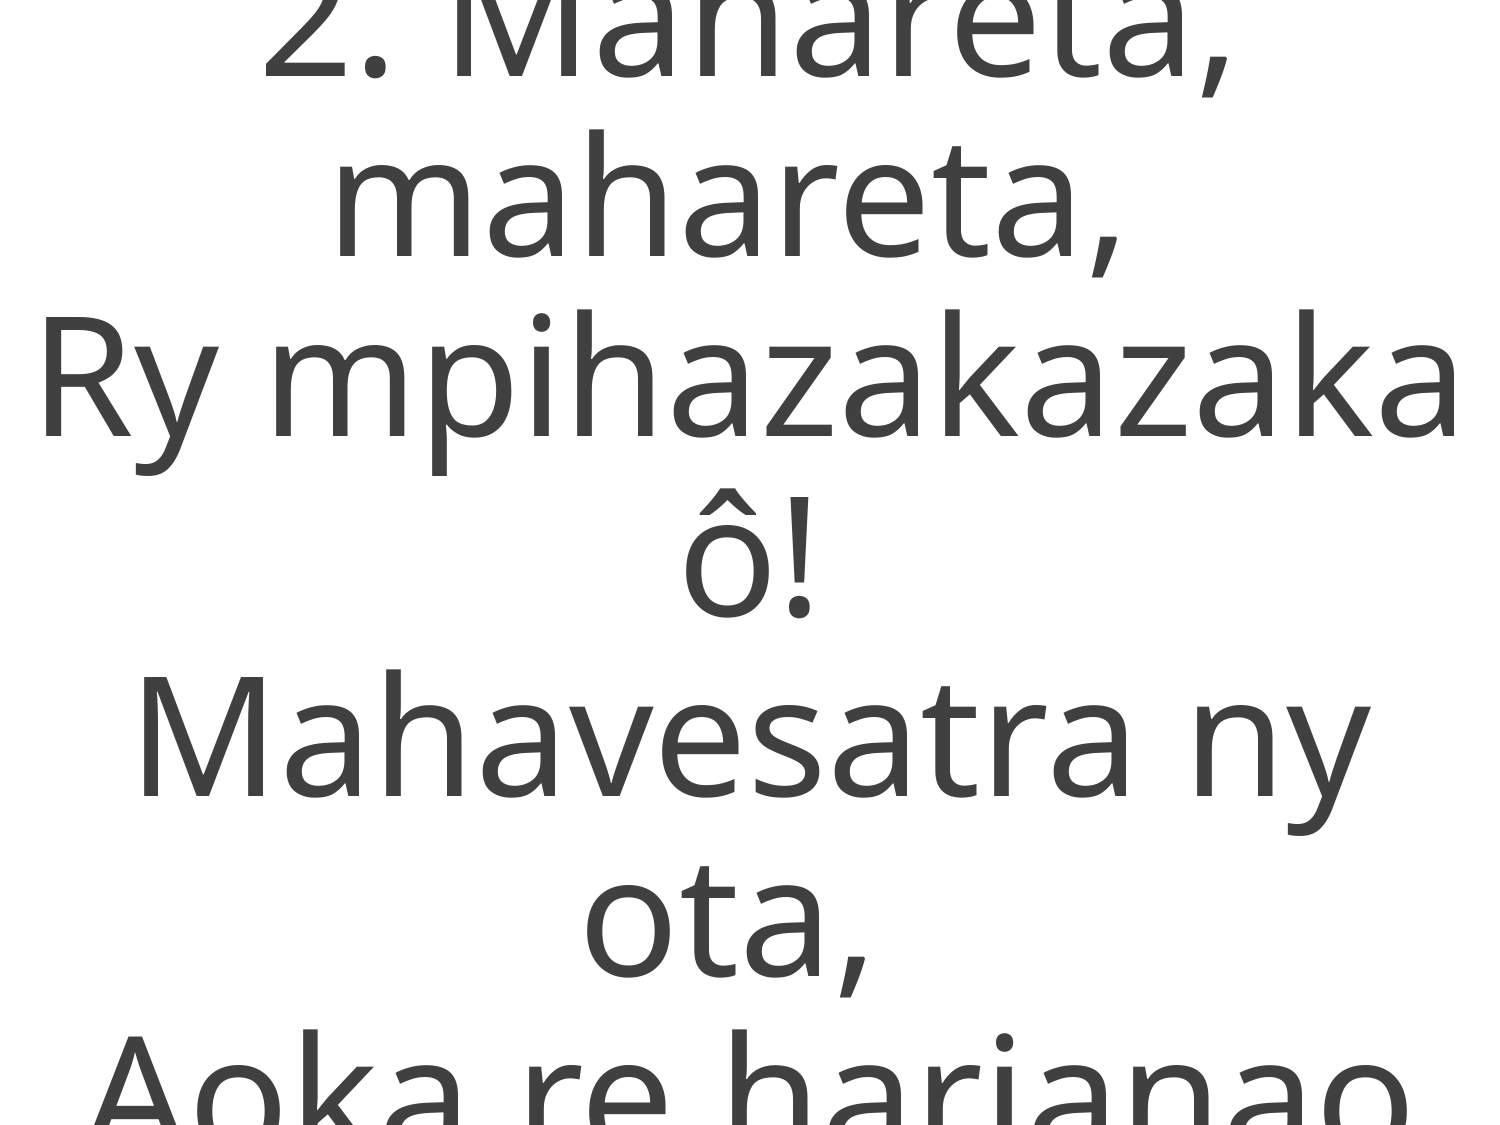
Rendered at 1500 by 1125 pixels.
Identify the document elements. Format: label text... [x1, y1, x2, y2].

title 2. Mahareta, mahareta, Ry mpihazakazaka ô! Mahavesatra ny ota, Aoka re harianao [0, 453, 1500, 672]
